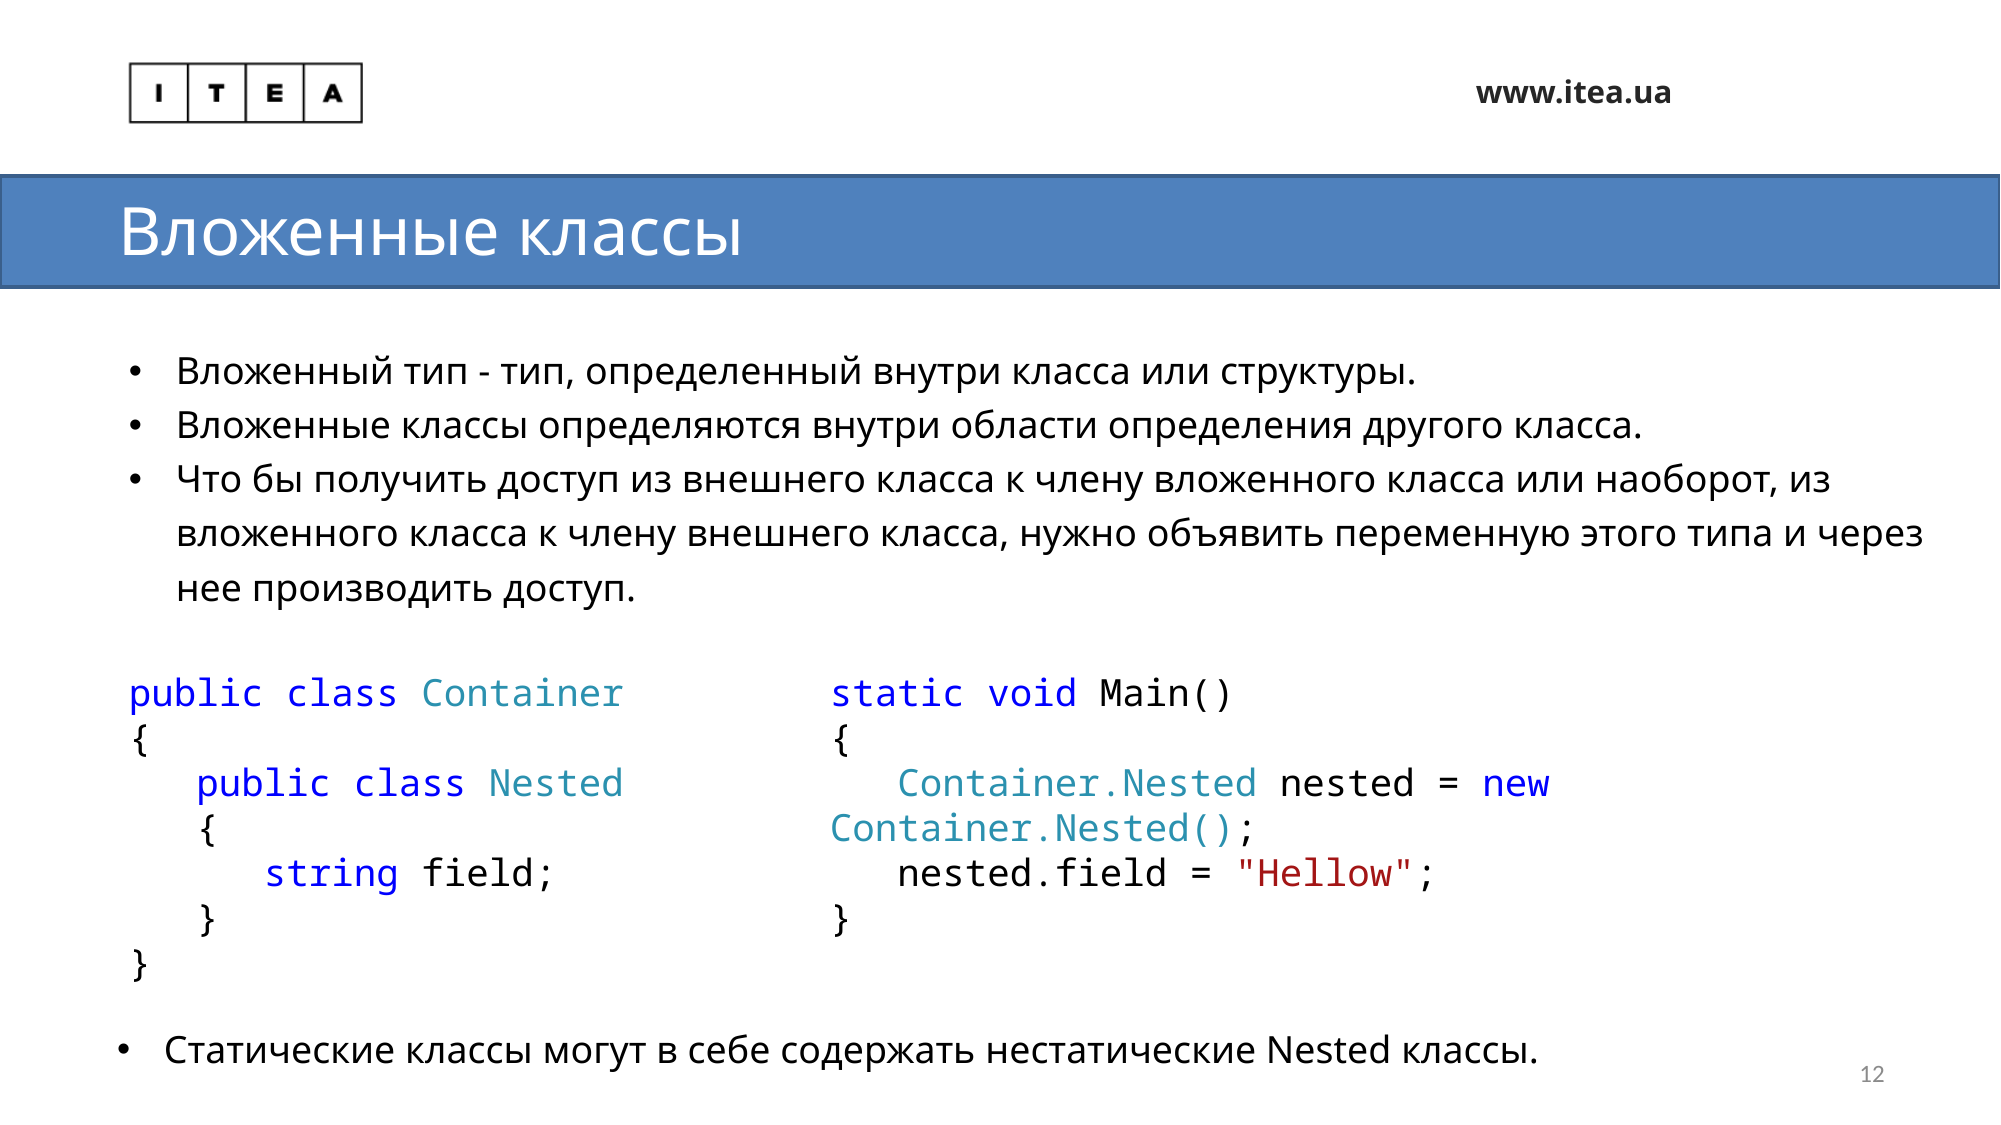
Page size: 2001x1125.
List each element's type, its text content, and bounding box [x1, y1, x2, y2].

text_box Вложенные классы [103, 181, 760, 277]
text_box Вложенный тип - тип, определенный внутри класса или структуры. Вложенные классы определяются внутри области определения другого класса. Что бы получить доступ из внешнего класса к члену вложенного класса или наоборот, из вложенного класса к члену внешнего класса, нужно объявить переменную этого типа и через нее производить доступ. [114, 331, 1990, 616]
text_box www.itea.ua [1422, 66, 1727, 115]
text_box static void Main() { Container.Nested nested = new Container.Nested(); nested.field = "Hellow"; } [815, 661, 1957, 947]
text_box public class Container { public class Nested { string field; } } [114, 661, 646, 992]
slide_number 12 [1433, 1079, 1900, 1103]
text_box Статические классы могут в себе содержать нестатические Nested классы. [102, 1009, 1945, 1079]
text_box [0, 174, 2000, 289]
picture [101, 49, 389, 133]
